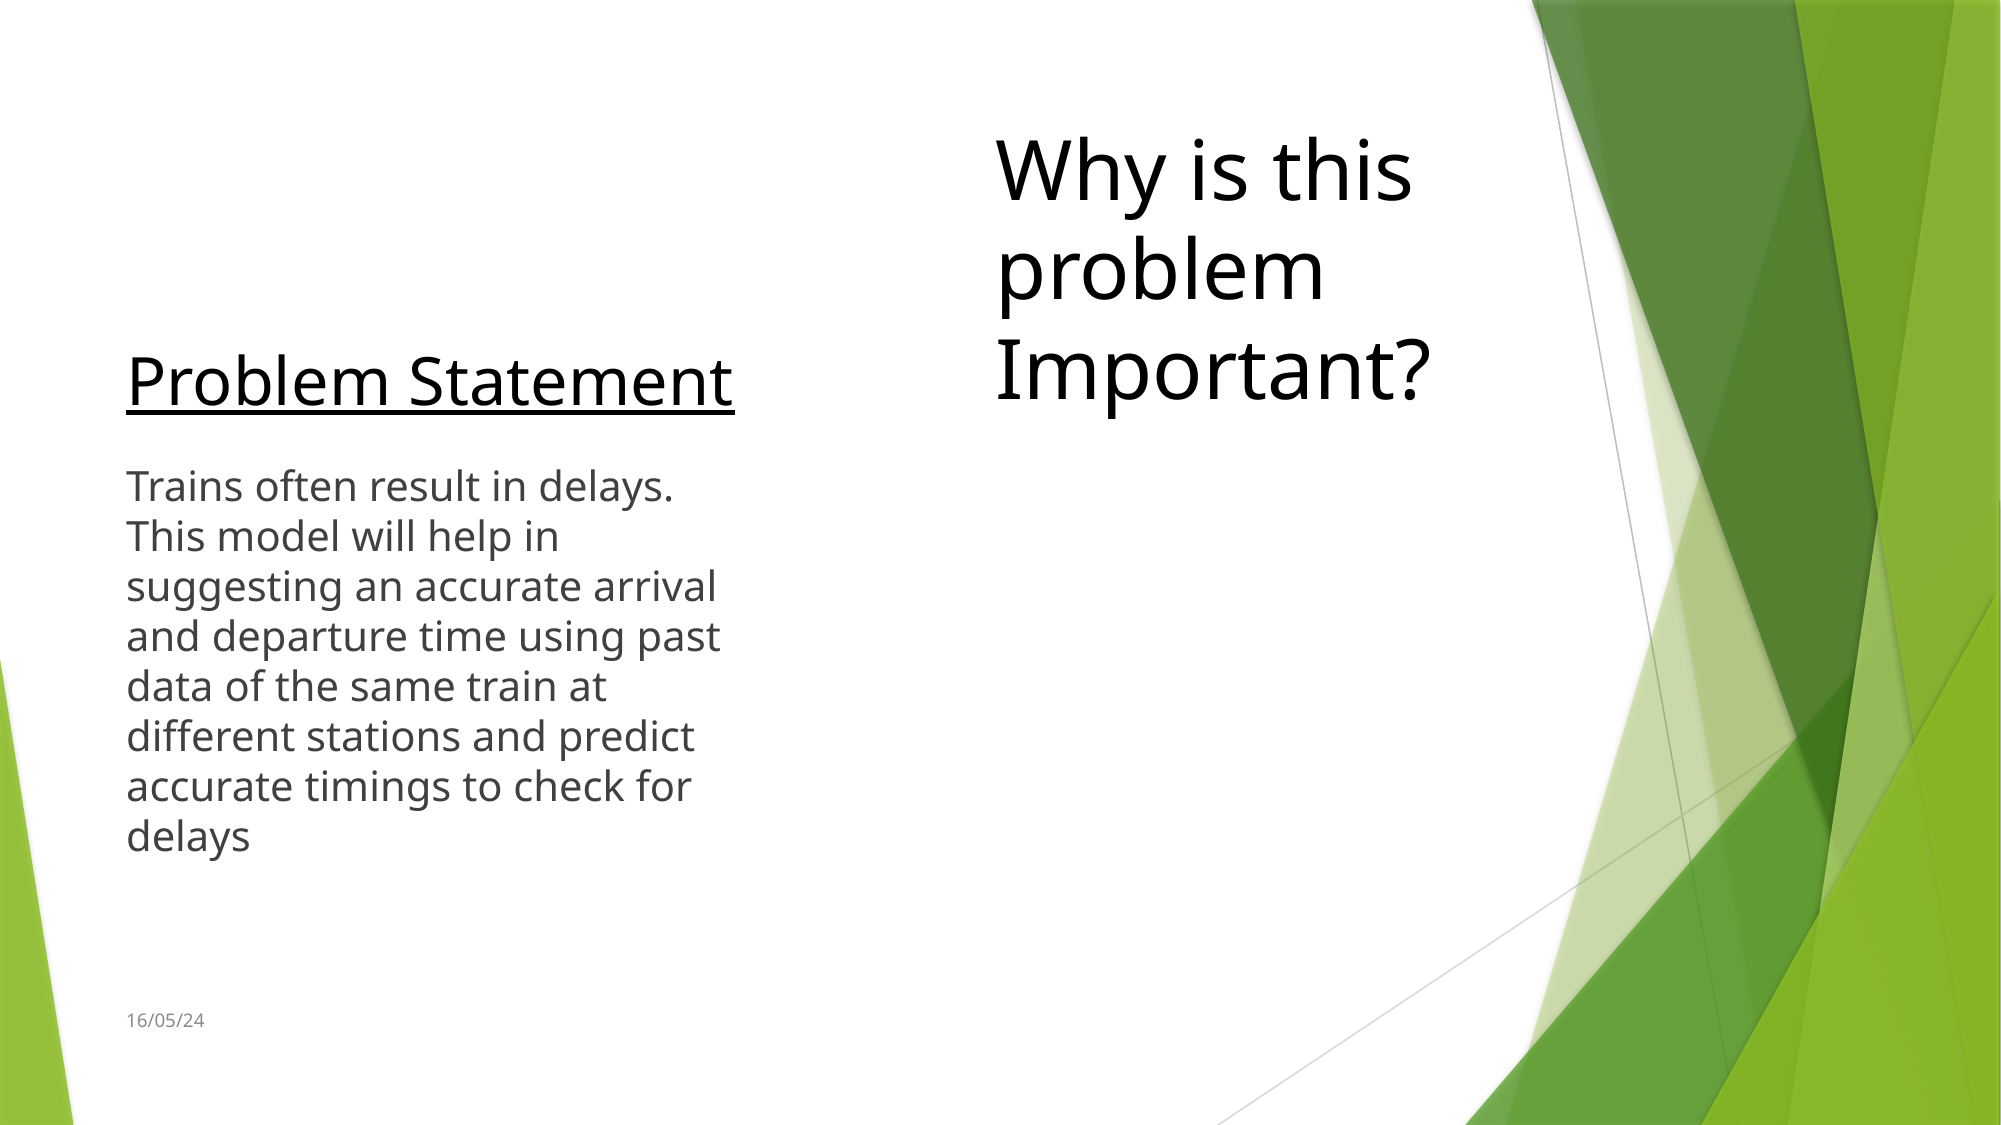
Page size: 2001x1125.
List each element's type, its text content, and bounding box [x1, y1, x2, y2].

footer 16/05/24 [111, 991, 1145, 1051]
title Problem Statement [111, 241, 877, 427]
list Trains often result in delays. This model will help in suggesting an accurate arrival and departure time using past data of the same train at different stations and predict accurate timings to check for delays [111, 452, 744, 923]
list Why is this problem Important? [980, 109, 1722, 1016]
